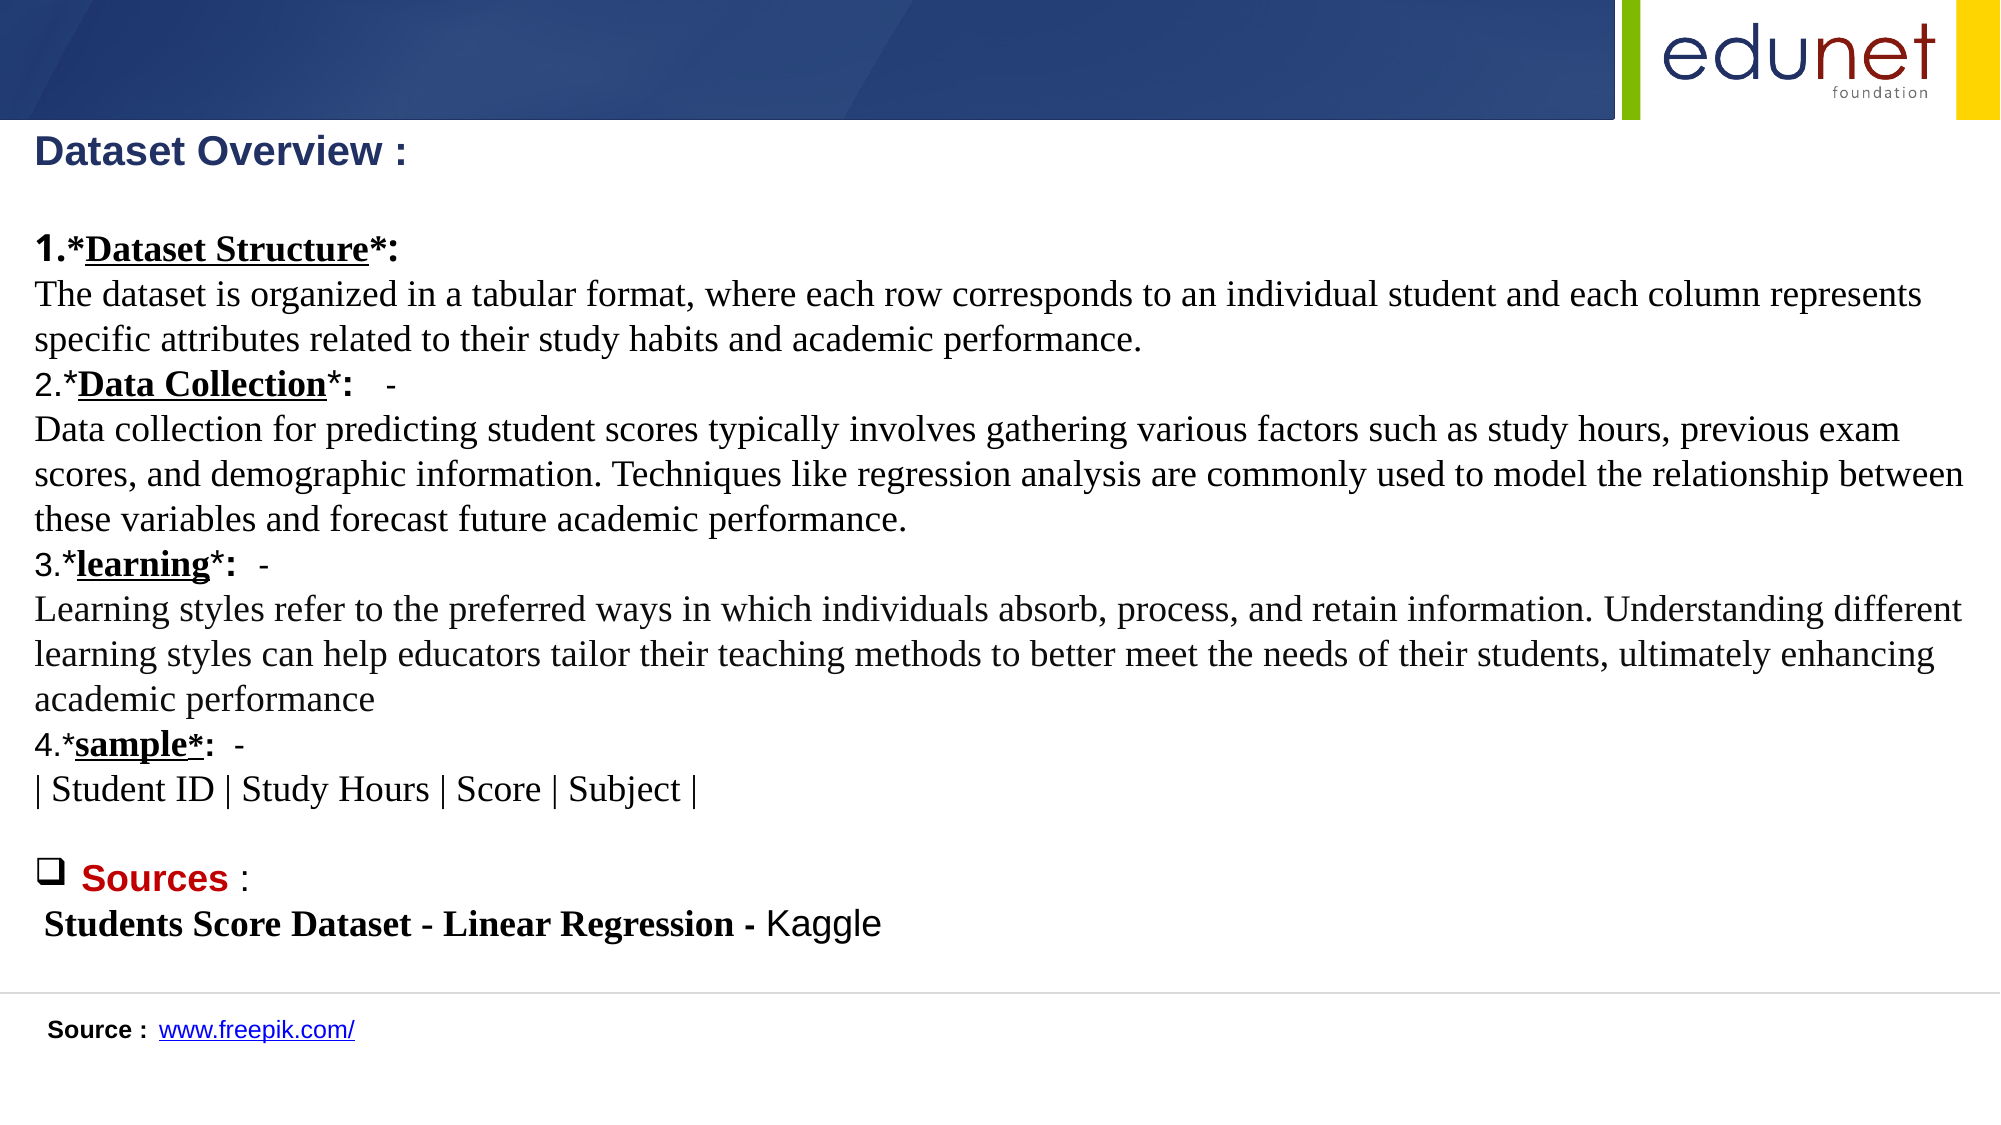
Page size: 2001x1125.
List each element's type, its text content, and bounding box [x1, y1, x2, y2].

picture [1652, 12, 1948, 108]
text_box Source : [32, 1006, 144, 1052]
text_box Dataset Overview : 1.*Dataset Structure*: The dataset is organized in a tabular format, where each row corresponds to an individual student and each column represents specific attributes related to their study habits and academic performance. 2.*Data Collection*: - Data collection for predicting student scores typically involves gathering various factors such as study hours, previous exam scores, and demographic information. Techniques like regression analysis are commonly used to model the relationship between these variables and forecast future academic performance. 3.*learning*: - Learning styles refer to the preferred ways in which individuals absorb, process, and retain information. Understanding different learning styles can help educators tailor their teaching methods to better meet the needs of their students, ultimately enhancing academic performance 4.*sample*: - | Student ID | Study Hours | Score | Subject | Sources : Students Score Dataset - Linear Regression - Kaggle [19, 116, 2000, 992]
text_box www.freepik.com/ [144, 1006, 447, 1052]
